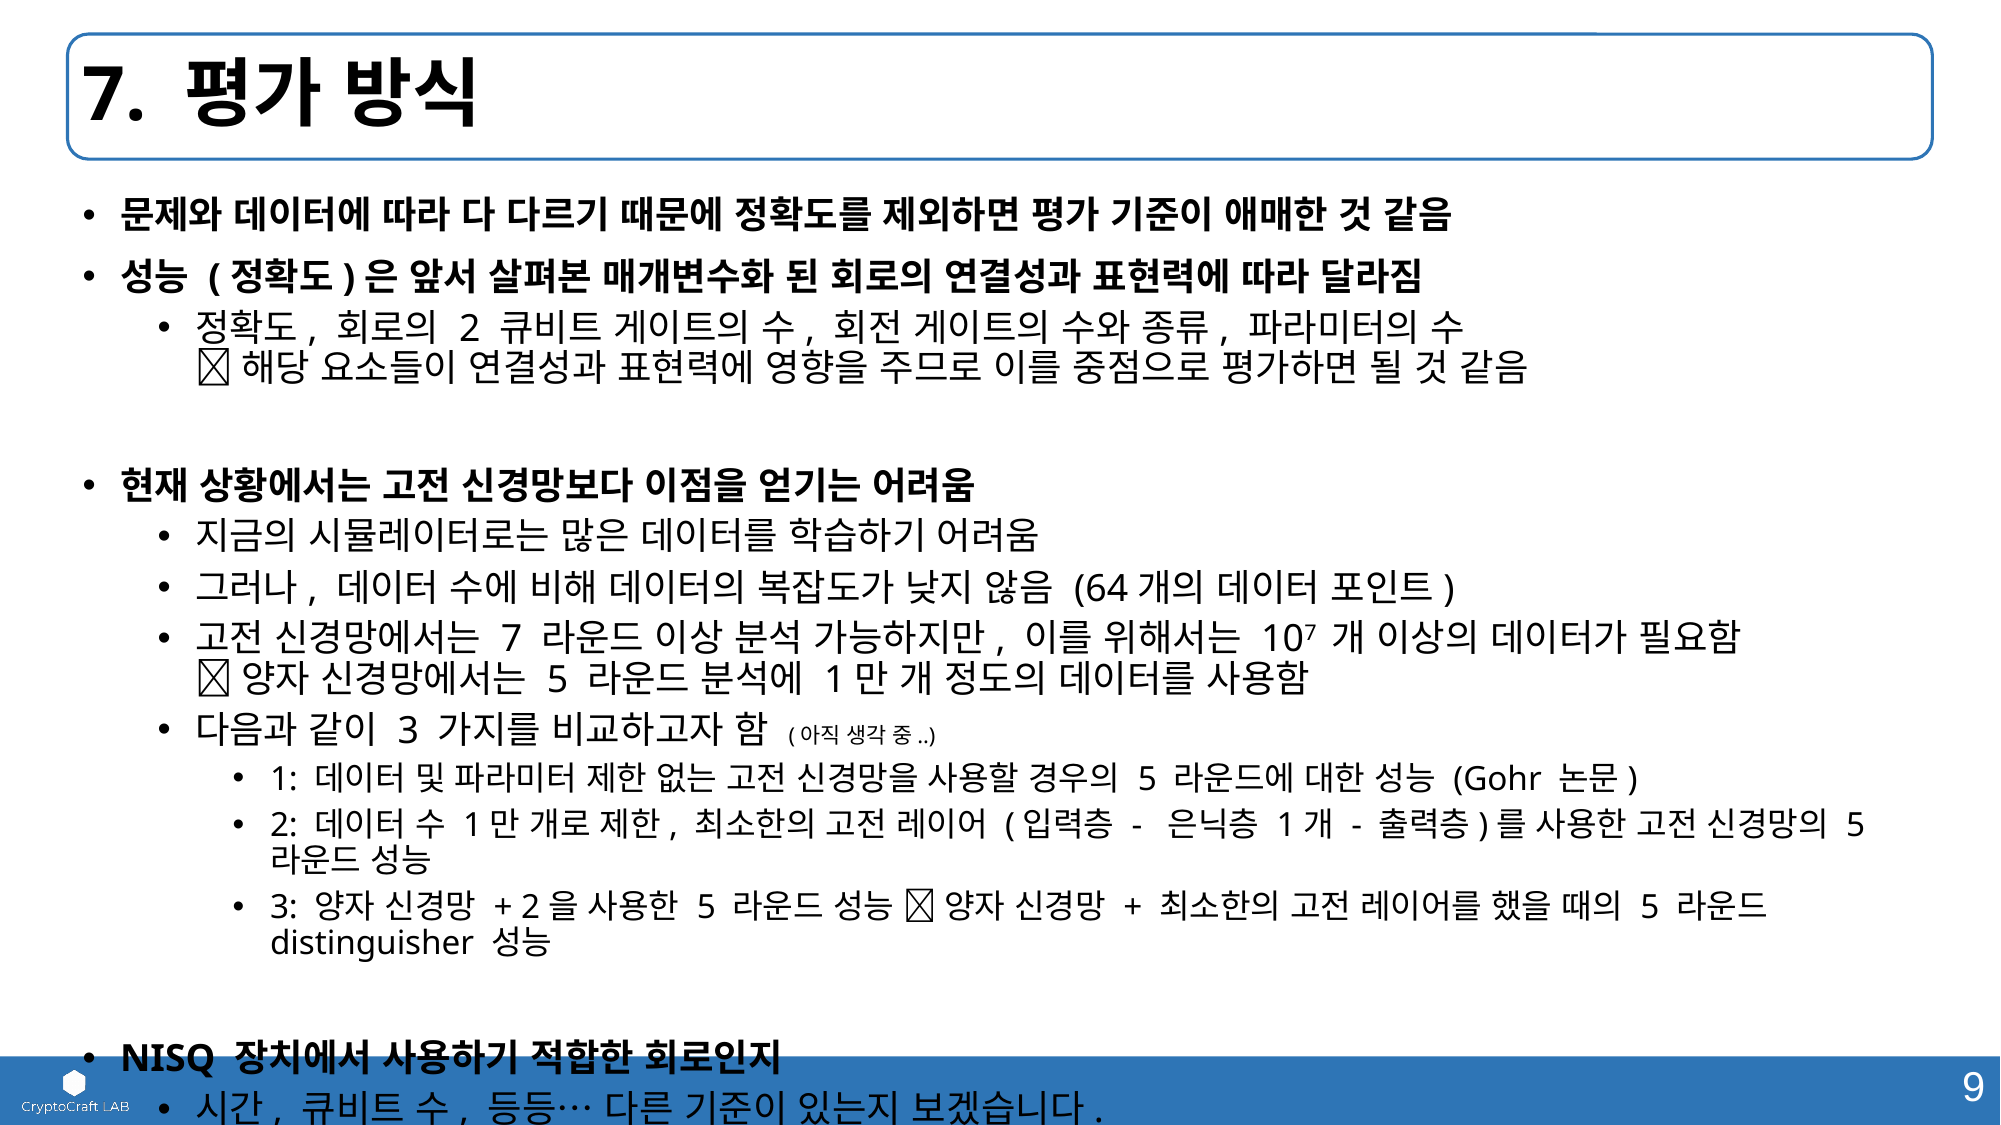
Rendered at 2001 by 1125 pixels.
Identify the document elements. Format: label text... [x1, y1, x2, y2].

title 7. 평가 방식 [67, 34, 1933, 160]
list 문제와 데이터에 따라 다 다르기 때문에 정확도를 제외하면 평가 기준이 애매한 것 같음 성능 (정확도)은 앞서 살펴본 매개변수화 된 회로의 연결성과 표현력에 따라 달라짐 정확도, 회로의 2 큐비트 게이트의 수, 회전 게이트의 수와 종류, 파라미터의 수  해당 요소들이 연결성과 표현력에 영향을 주므로 이를 중점으로 평가하면 될 것 같음 현재 상황에서는 고전 신경망보다 이점을 얻기는 어려움 지금의 시뮬레이터로는 많은 데이터를 학습하기 어려움 그러나, 데이터 수에 비해 데이터의 복잡도가 낮지 않음 (64개의 데이터 포인트) 고전 신경망에서는 7 라운드 이상 분석 가능하지만, 이를 위해서는 107 개 이상의 데이터가 필요함  양자 신경망에서는 5 라운드 분석에 1만 개 정도의 데이터를 사용함 다음과 같이 3 가지를 비교하고자 함 (아직 생각 중..) 1: 데이터 및 파라미터 제한 없는 고전 신경망을 사용할 경우의 5 라운드에 대한 성능 (Gohr 논문) 2: 데이터 수 1만 개로 제한, 최소한의 고전 레이어 (입력층 - 은닉층 1개 - 출력층)를 사용한 고전 신경망의 5 라운드 성능 3: 양자 신경망 + 2을 사용한 5 라운드 성능  양자 신경망 + 최소한의 고전 레이어를 했을 때의 5 라운드 distinguisher 성능 NISQ 장치에서 사용하기 적합한 회로인지 시간, 큐비트 수, 등등… 다른 기준이 있는지 보겠습니다. [67, 189, 1933, 1019]
picture [13, 1061, 138, 1123]
